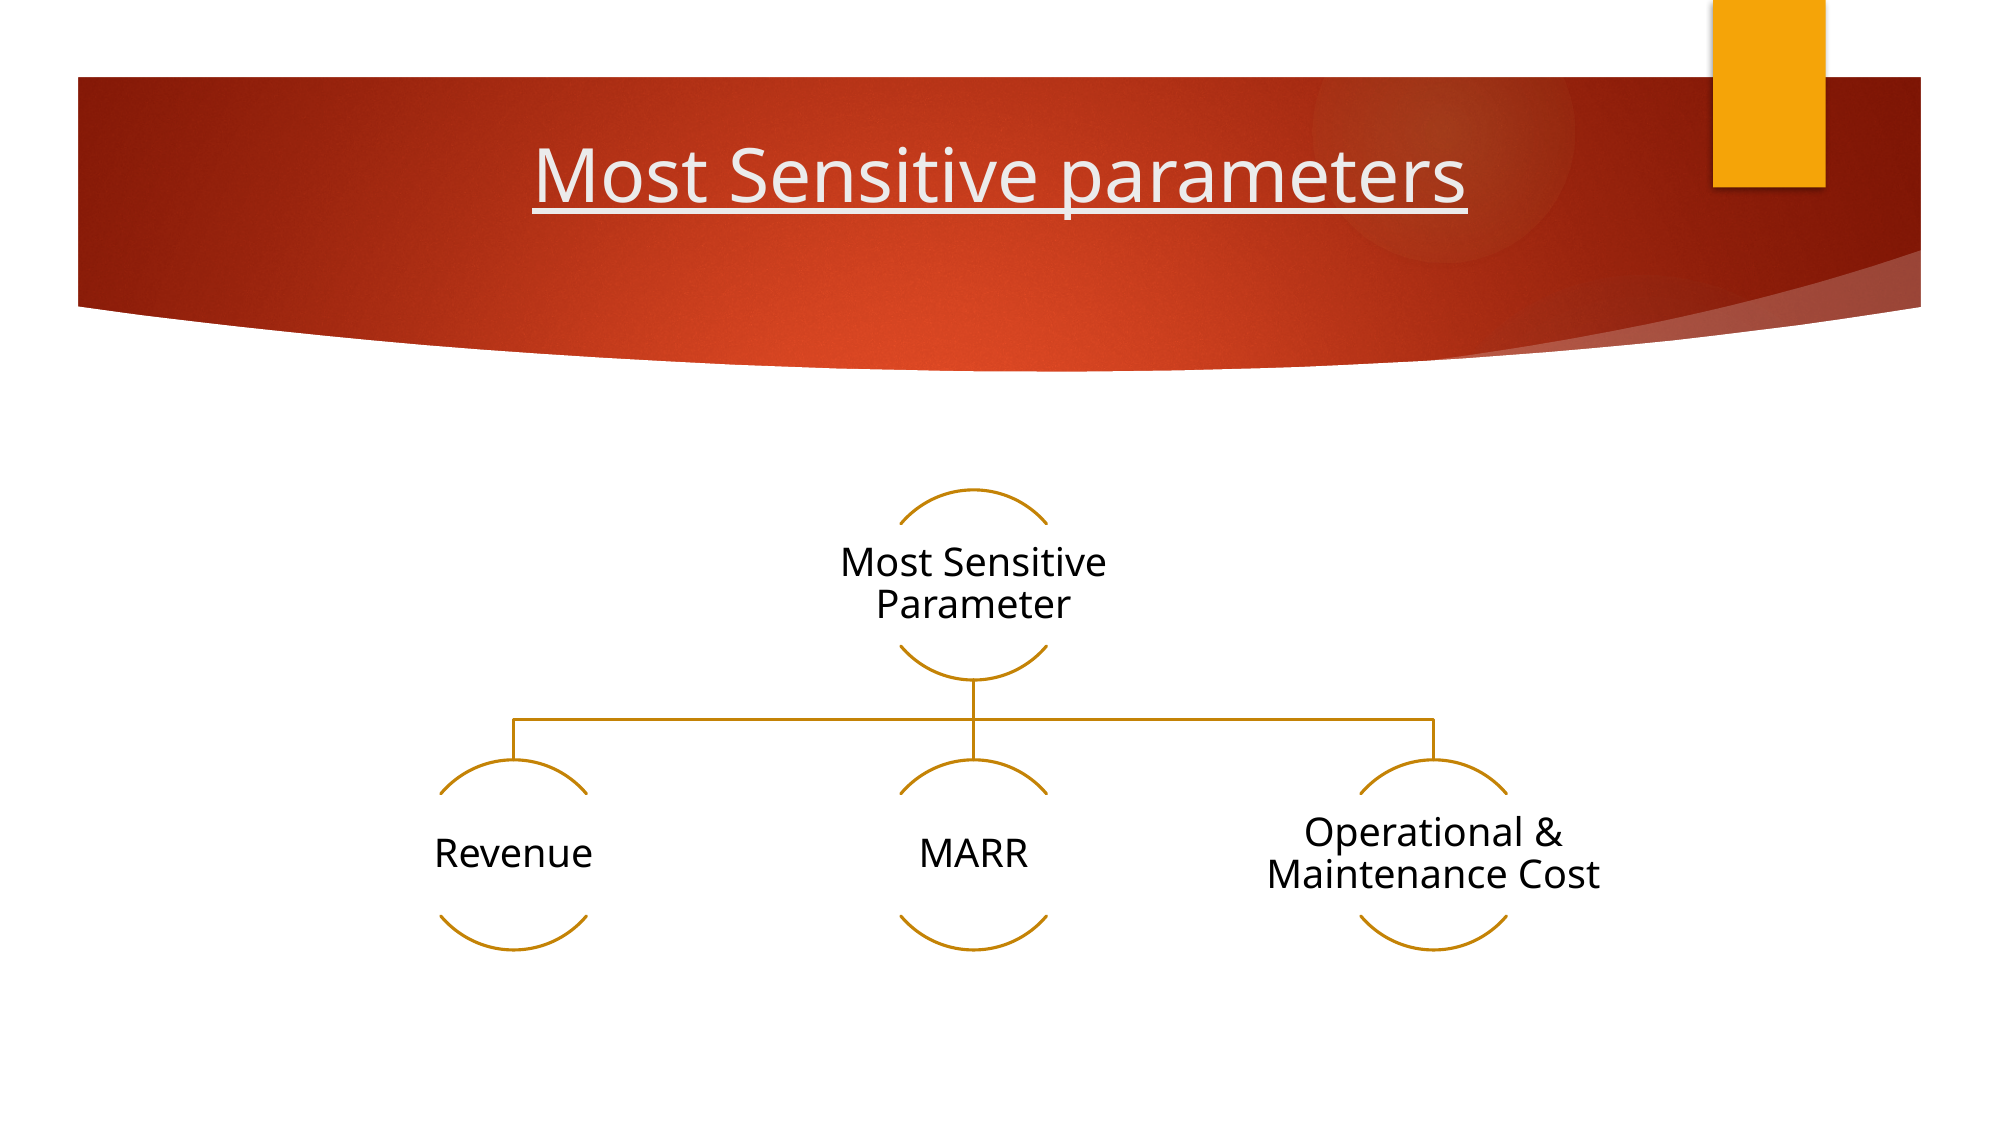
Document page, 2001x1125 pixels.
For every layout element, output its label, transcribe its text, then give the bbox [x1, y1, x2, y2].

title Most Sensitive parameters [249, 113, 1750, 232]
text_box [323, 359, 1624, 1081]
